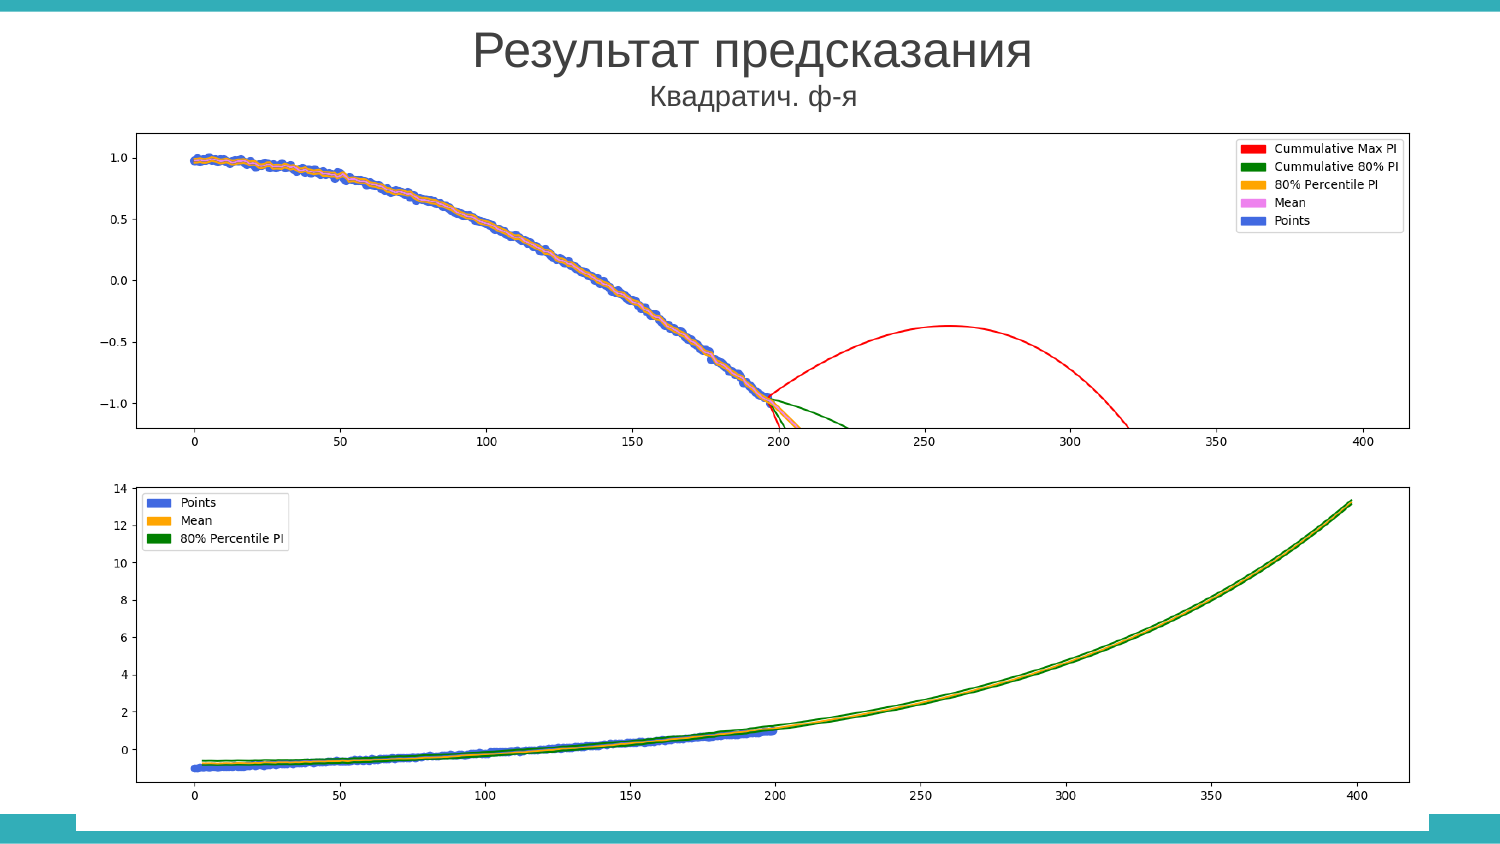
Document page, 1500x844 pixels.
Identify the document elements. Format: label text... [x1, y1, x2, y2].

list Результат предсказания [2, 0, 1500, 96]
picture [76, 100, 1429, 831]
list Квадратич. ф-я [3, 71, 1500, 119]
